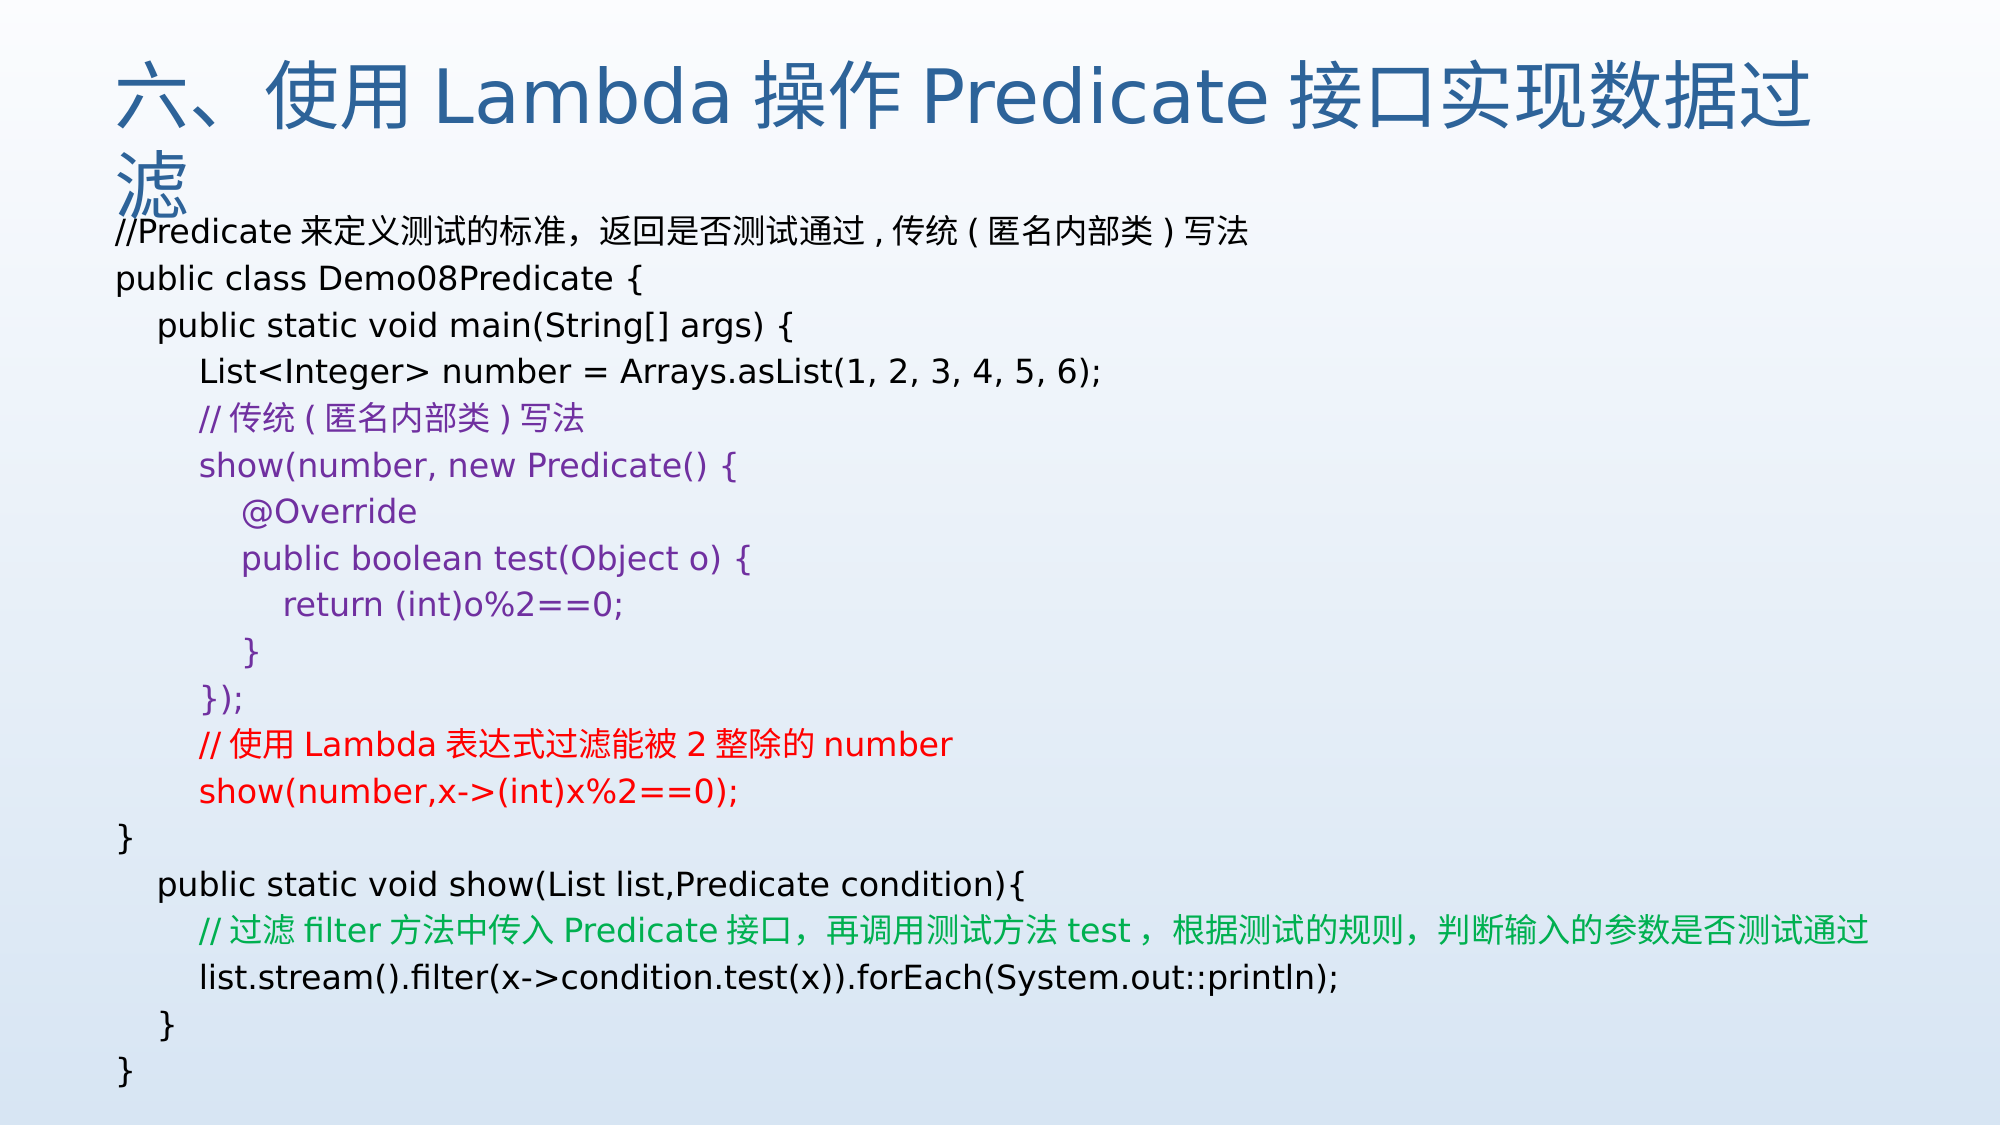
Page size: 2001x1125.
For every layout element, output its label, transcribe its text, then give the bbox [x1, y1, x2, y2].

title 六、使用Lambda操作Predicate接口实现数据过滤 [99, 44, 1901, 203]
list //Predicate来定义测试的标准，返回是否测试通过,传统(匿名内部类)写法 public class Demo08Predicate { public static void main(String[] args) { List<Integer> number = Arrays.asList(1, 2, 3, 4, 5, 6); //传统(匿名内部类)写法 show(number, new Predicate() { @Override public boolean test(Object o) { return (int)o%2==0; } }); //使用Lambda表达式过滤能被2整除的number show(number,x->(int)x%2==0); } public static void show(List list,Predicate condition){ //过滤filter方法中传入Predicate接口，再调用测试方法test，根据测试的规则，判断输入的参数是否测试通过 list.stream().filter(x->condition.test(x)).forEach(System.out::println); } } [99, 203, 1901, 1125]
